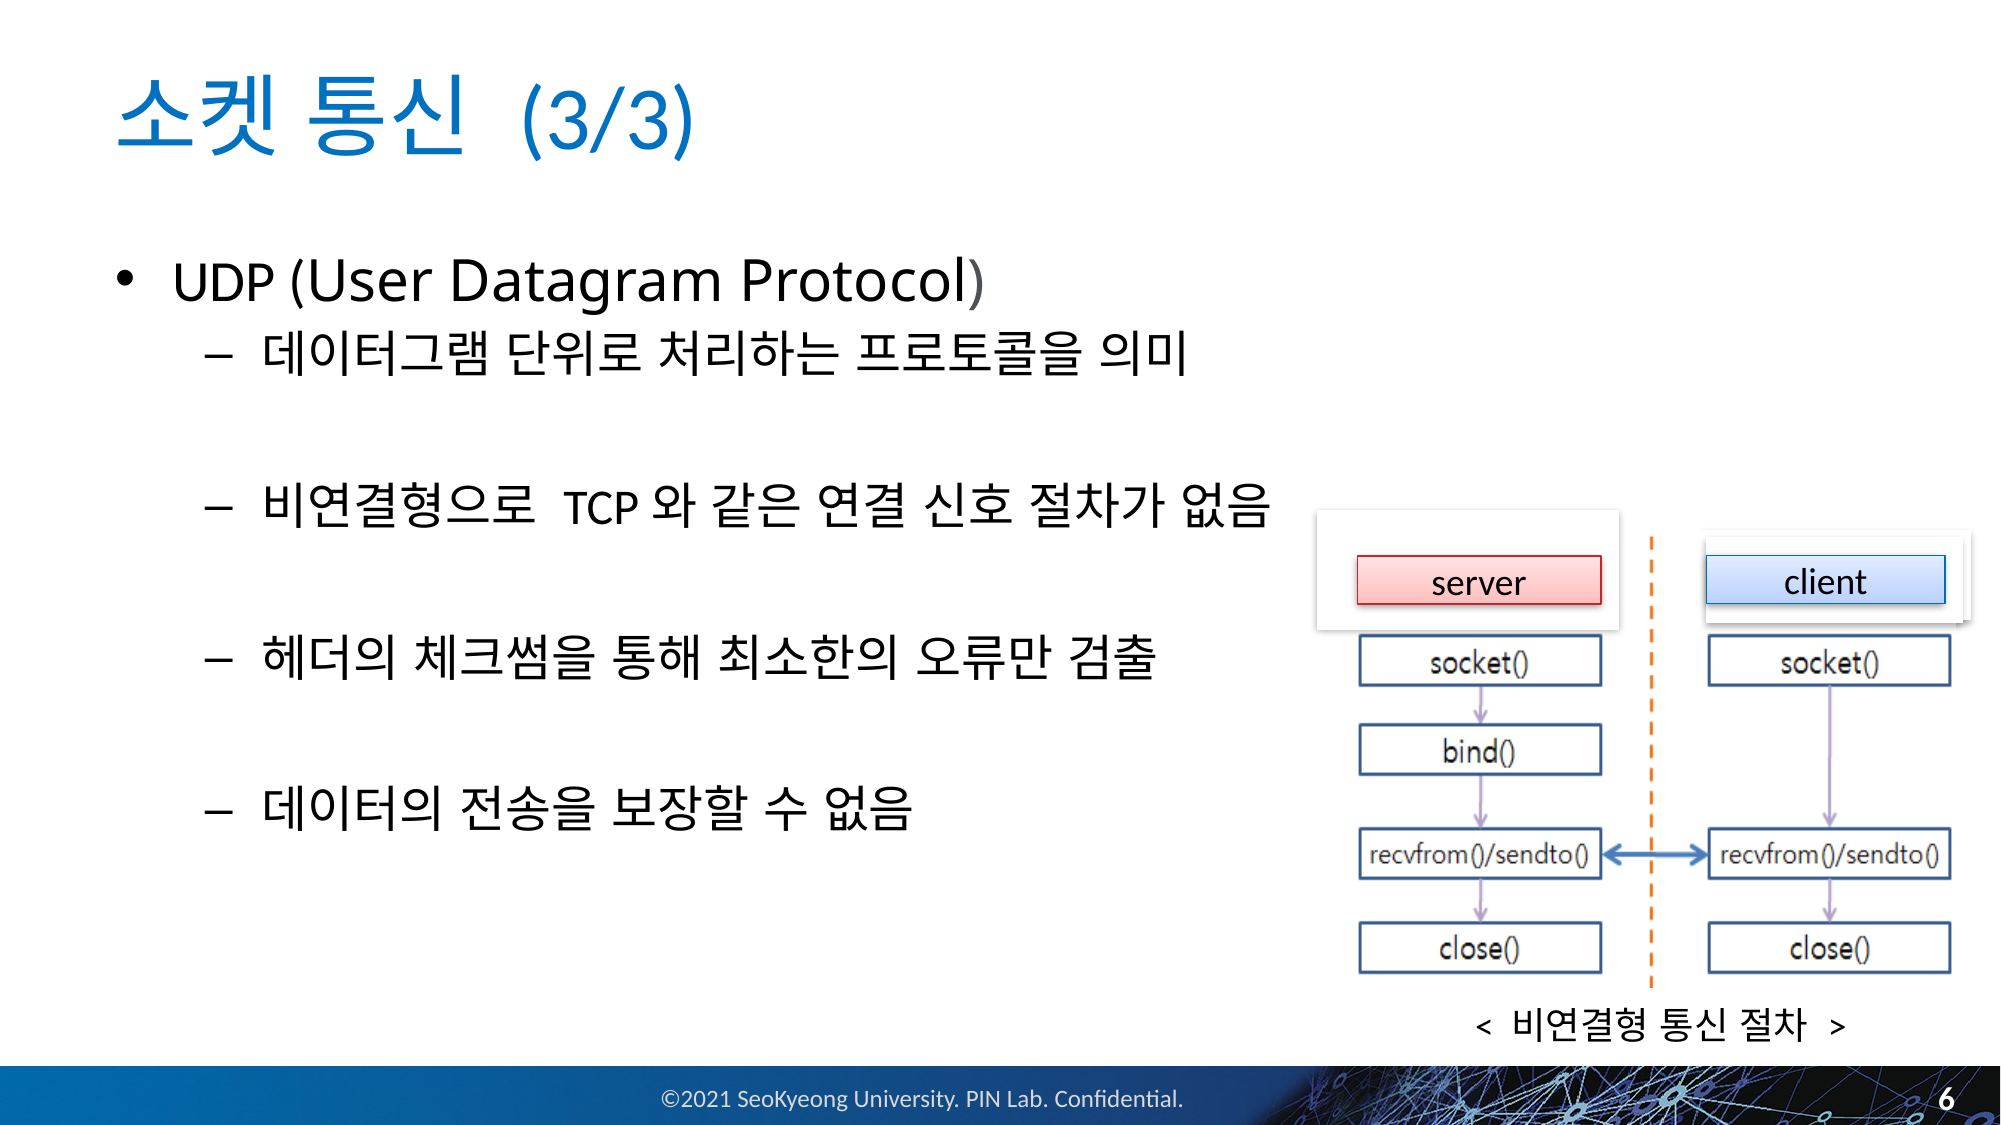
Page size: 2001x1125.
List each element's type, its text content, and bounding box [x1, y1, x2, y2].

slide_number 6 [1519, 1067, 1970, 1125]
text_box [1317, 510, 1971, 989]
list UDP (User Datagram Protocol) 데이터그램 단위로 처리하는 프로토콜을 의미 비연결형으로 TCP와 같은 연결 신호 절차가 없음 헤더의 체크썸을 통해 최소한의 오류만 검출 데이터의 전송을 보장할 수 없음 [99, 235, 1900, 1050]
text_box < 비연결형 통신 절차 > [1460, 997, 1862, 1055]
picture [0, 1066, 2001, 1125]
title 소켓 통신 (3/3) [99, 45, 1745, 200]
